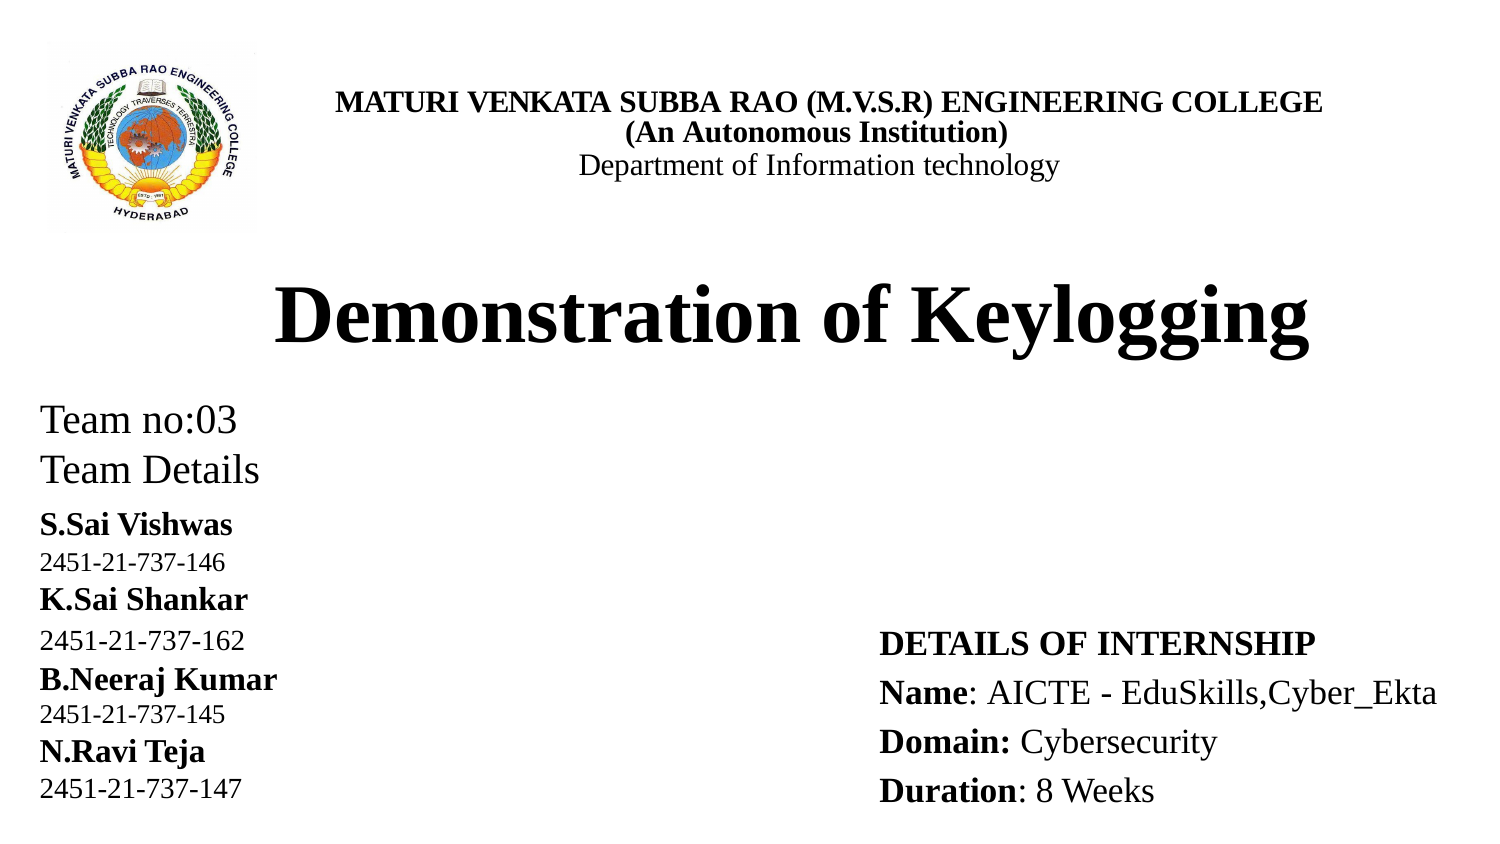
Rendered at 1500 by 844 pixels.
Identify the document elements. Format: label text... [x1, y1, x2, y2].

text_box DETAILS OF INTERNSHIP Name: AICTE - EduSkills,Cyber_Ekta Domain: Cybersecurity Duration: 8 Weeks [877, 611, 1463, 810]
text_box Team no:03 Team Details [24, 384, 291, 500]
text_box Demonstration of Keylogging [186, 257, 1332, 394]
text_box S.Sai Vishwas 2451-21-737-146 K.Sai Shankar 2451-21-737-162 B.Neeraj Kumar 2451-21-737-145 N.Ravi Teja 2451-21-737-147 [37, 500, 434, 805]
text_box MATURI VENKATA SUBBA RAO (M.V.S.R) ENGINEERING COLLEGE (An Autonomous Institution) Department of Information technology [332, 82, 1342, 183]
picture [47, 41, 257, 234]
